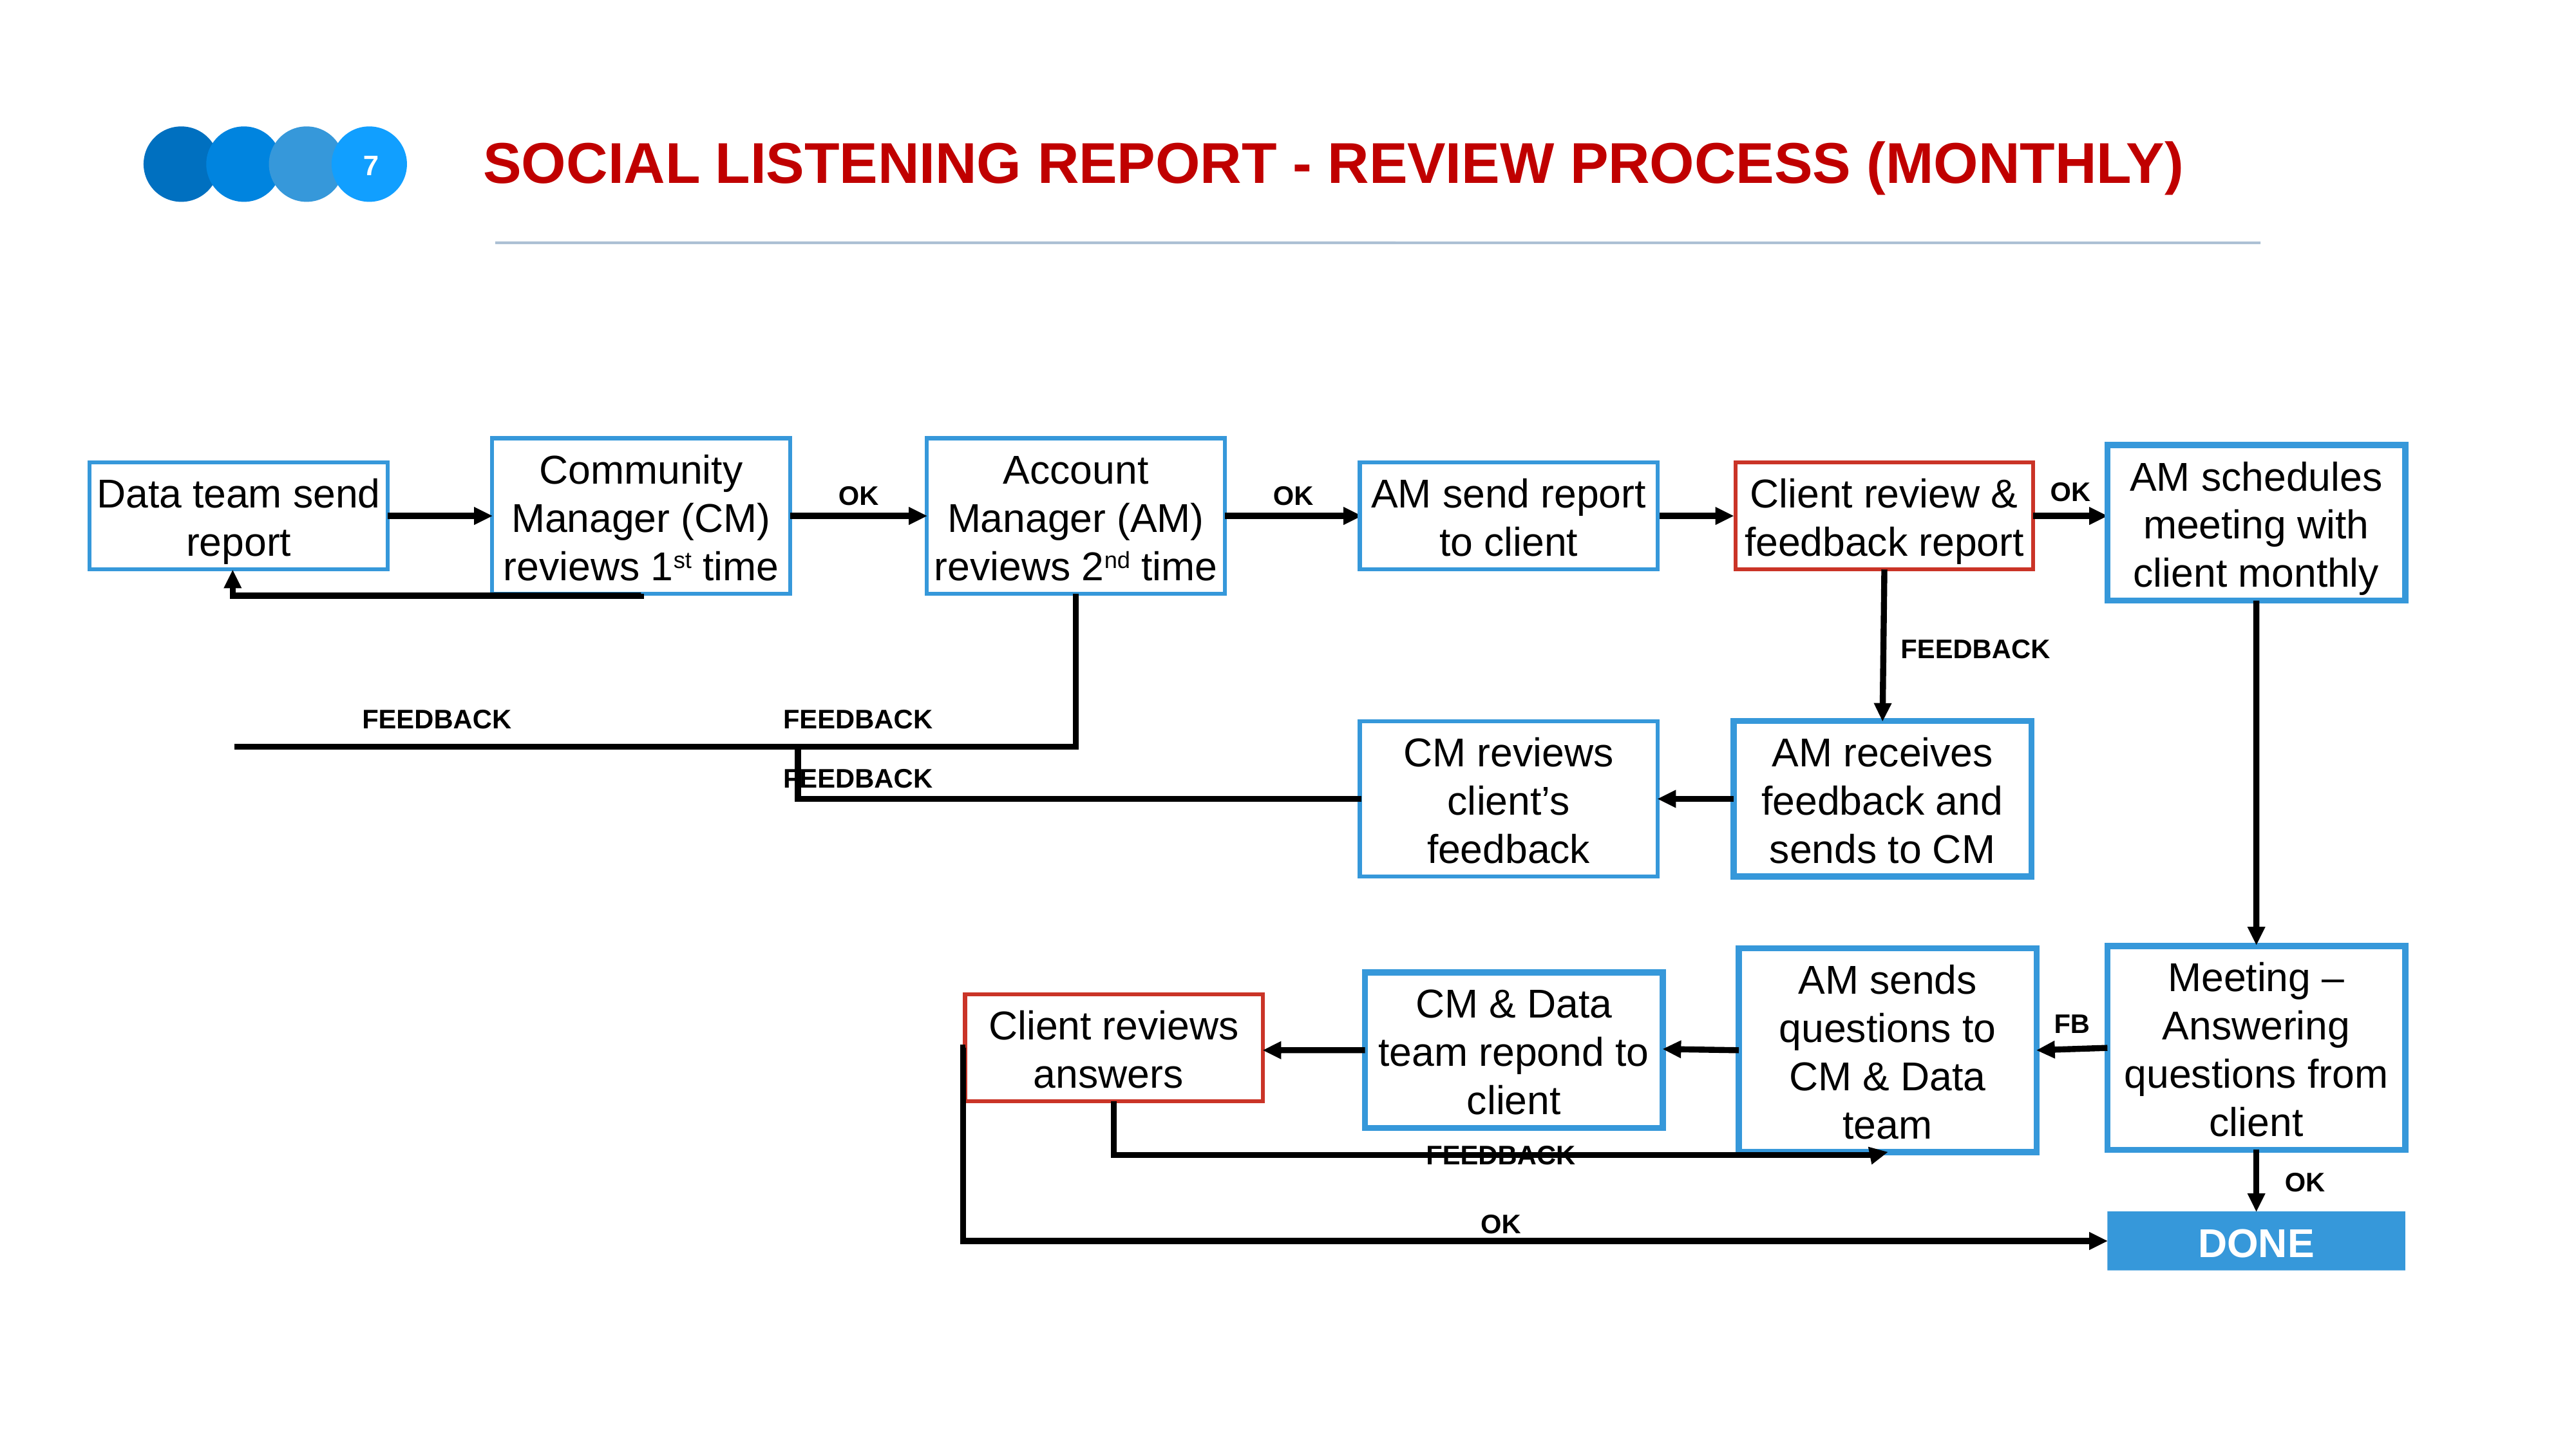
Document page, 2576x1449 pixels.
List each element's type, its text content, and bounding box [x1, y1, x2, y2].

title SOCIAL LISTENING REPORT - REVIEW PROCESS (MONTHLY) [477, 120, 2550, 240]
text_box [90, 437, 2406, 1271]
slide_number 7 [349, 141, 393, 187]
